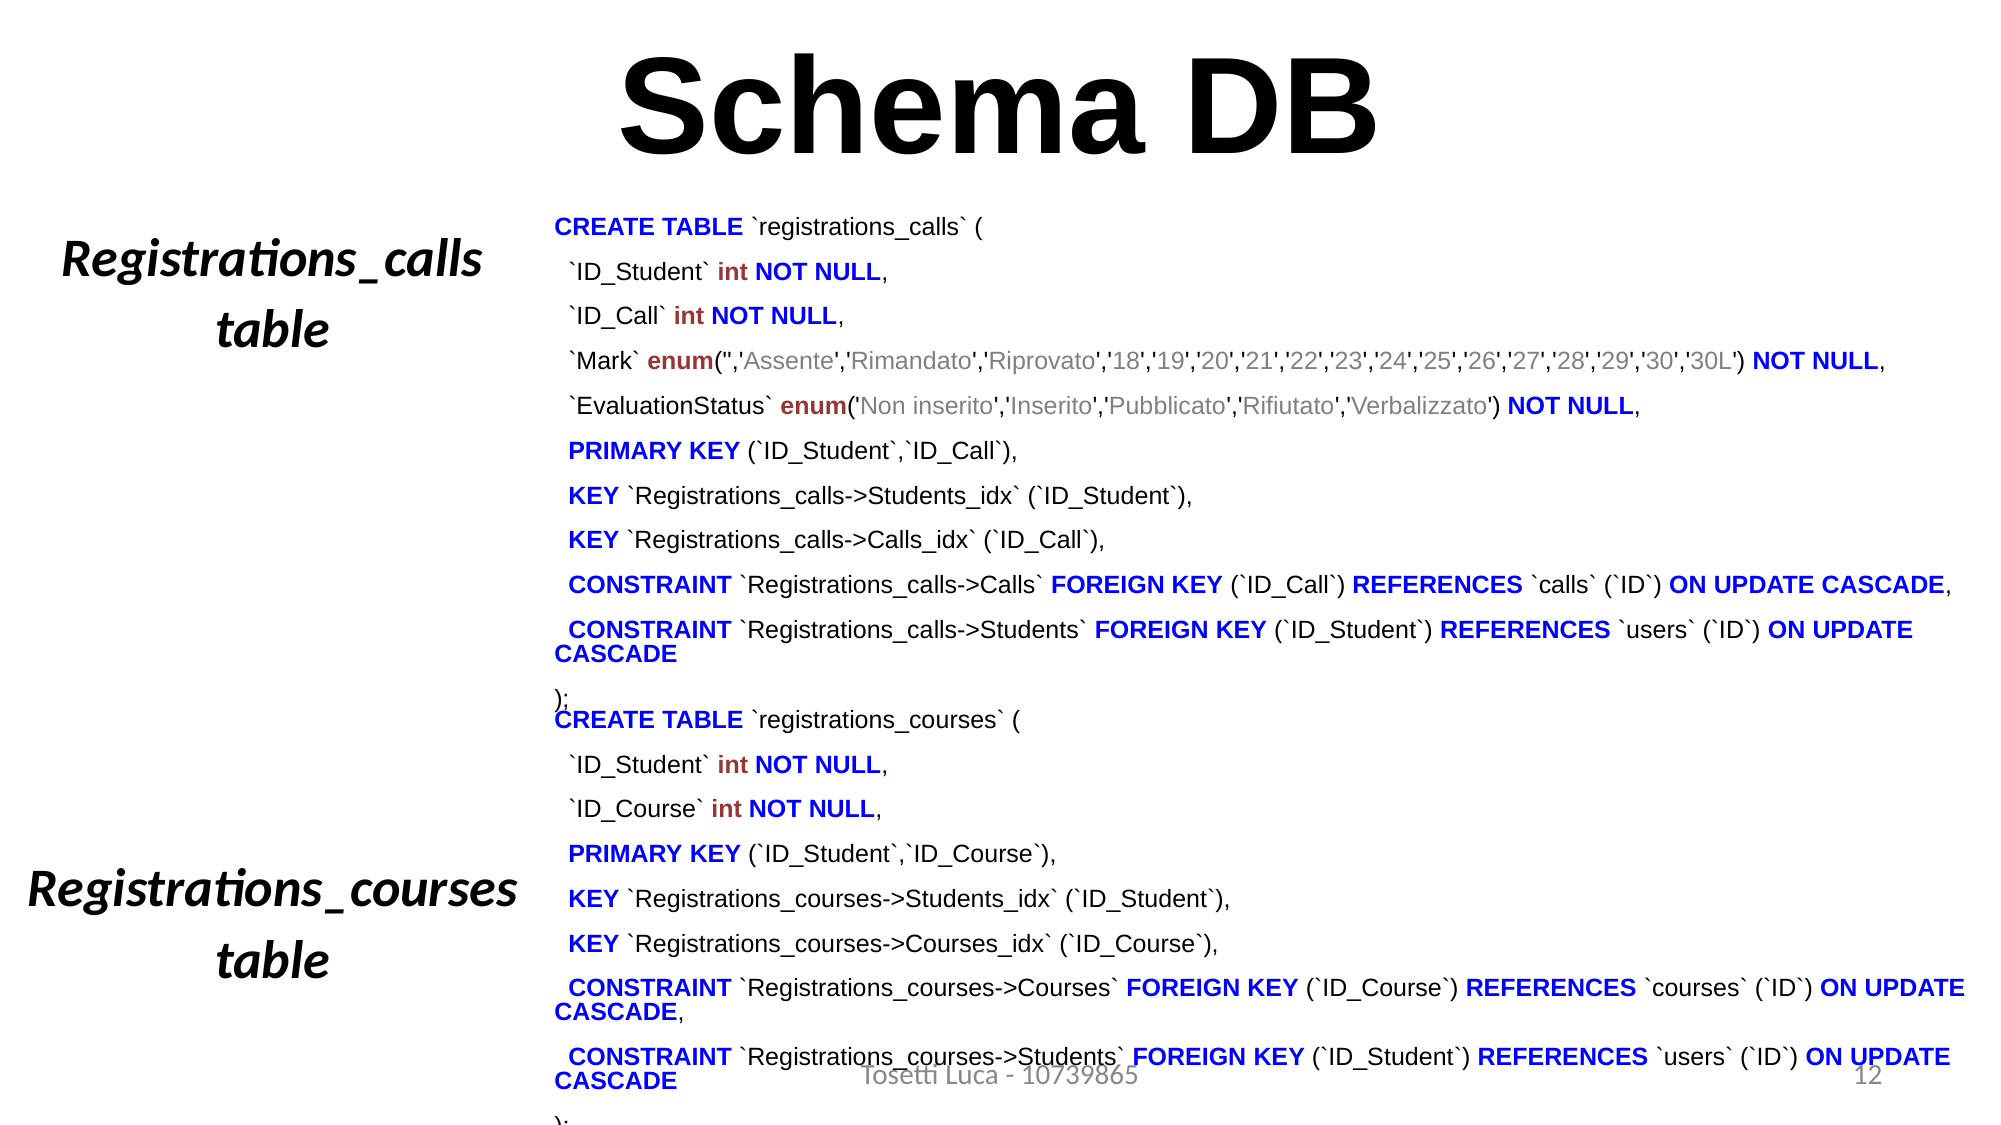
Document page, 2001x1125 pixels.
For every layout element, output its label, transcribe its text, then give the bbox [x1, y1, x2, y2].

text_box Registrations_calls table [40, 208, 505, 366]
text_box Registrations_courses table [6, 838, 539, 997]
text_box CREATE TABLE `registrations_courses` ( `ID_Student` int NOT NULL, `ID_Course` int NOT NULL, PRIMARY KEY (`ID_Student`,`ID_Course`), KEY `Registrations_courses->Students_idx` (`ID_Student`), KEY `Registrations_courses->Courses_idx` (`ID_Course`), CONSTRAINT `Registrations_courses->Courses` FOREIGN KEY (`ID_Course`) REFERENCES `courses` (`ID`) ON UPDATE CASCADE, CONSTRAINT `Registrations_courses->Students` FOREIGN KEY (`ID_Student`) REFERENCES `users` (`ID`) ON UPDATE CASCADE ); [539, 701, 2000, 1125]
text_box CREATE TABLE `registrations_calls` ( `ID_Student` int NOT NULL, `ID_Call` int NOT NULL, `Mark` enum('','Assente','Rimandato','Riprovato','18','19','20','21','22','23','24','25','26','27','28','29','30','30L') NOT NULL, `EvaluationStatus` enum('Non inserito','Inserito','Pubblicato','Rifiutato','Verbalizzato') NOT NULL, PRIMARY KEY (`ID_Student`,`ID_Call`), KEY `Registrations_calls->Students_idx` (`ID_Student`), KEY `Registrations_calls->Calls_idx` (`ID_Call`), CONSTRAINT `Registrations_calls->Calls` FOREIGN KEY (`ID_Call`) REFERENCES `calls` (`ID`) ON UPDATE CASCADE, CONSTRAINT `Registrations_calls->Students` FOREIGN KEY (`ID_Student`) REFERENCES `users` (`ID`) ON UPDATE CASCADE ); [539, 208, 2000, 701]
text_box Schema DB [137, 0, 1863, 218]
footer Tosetti Luca - 10739865 [683, 1042, 1317, 1103]
slide_number 12 [1433, 1042, 1900, 1103]
